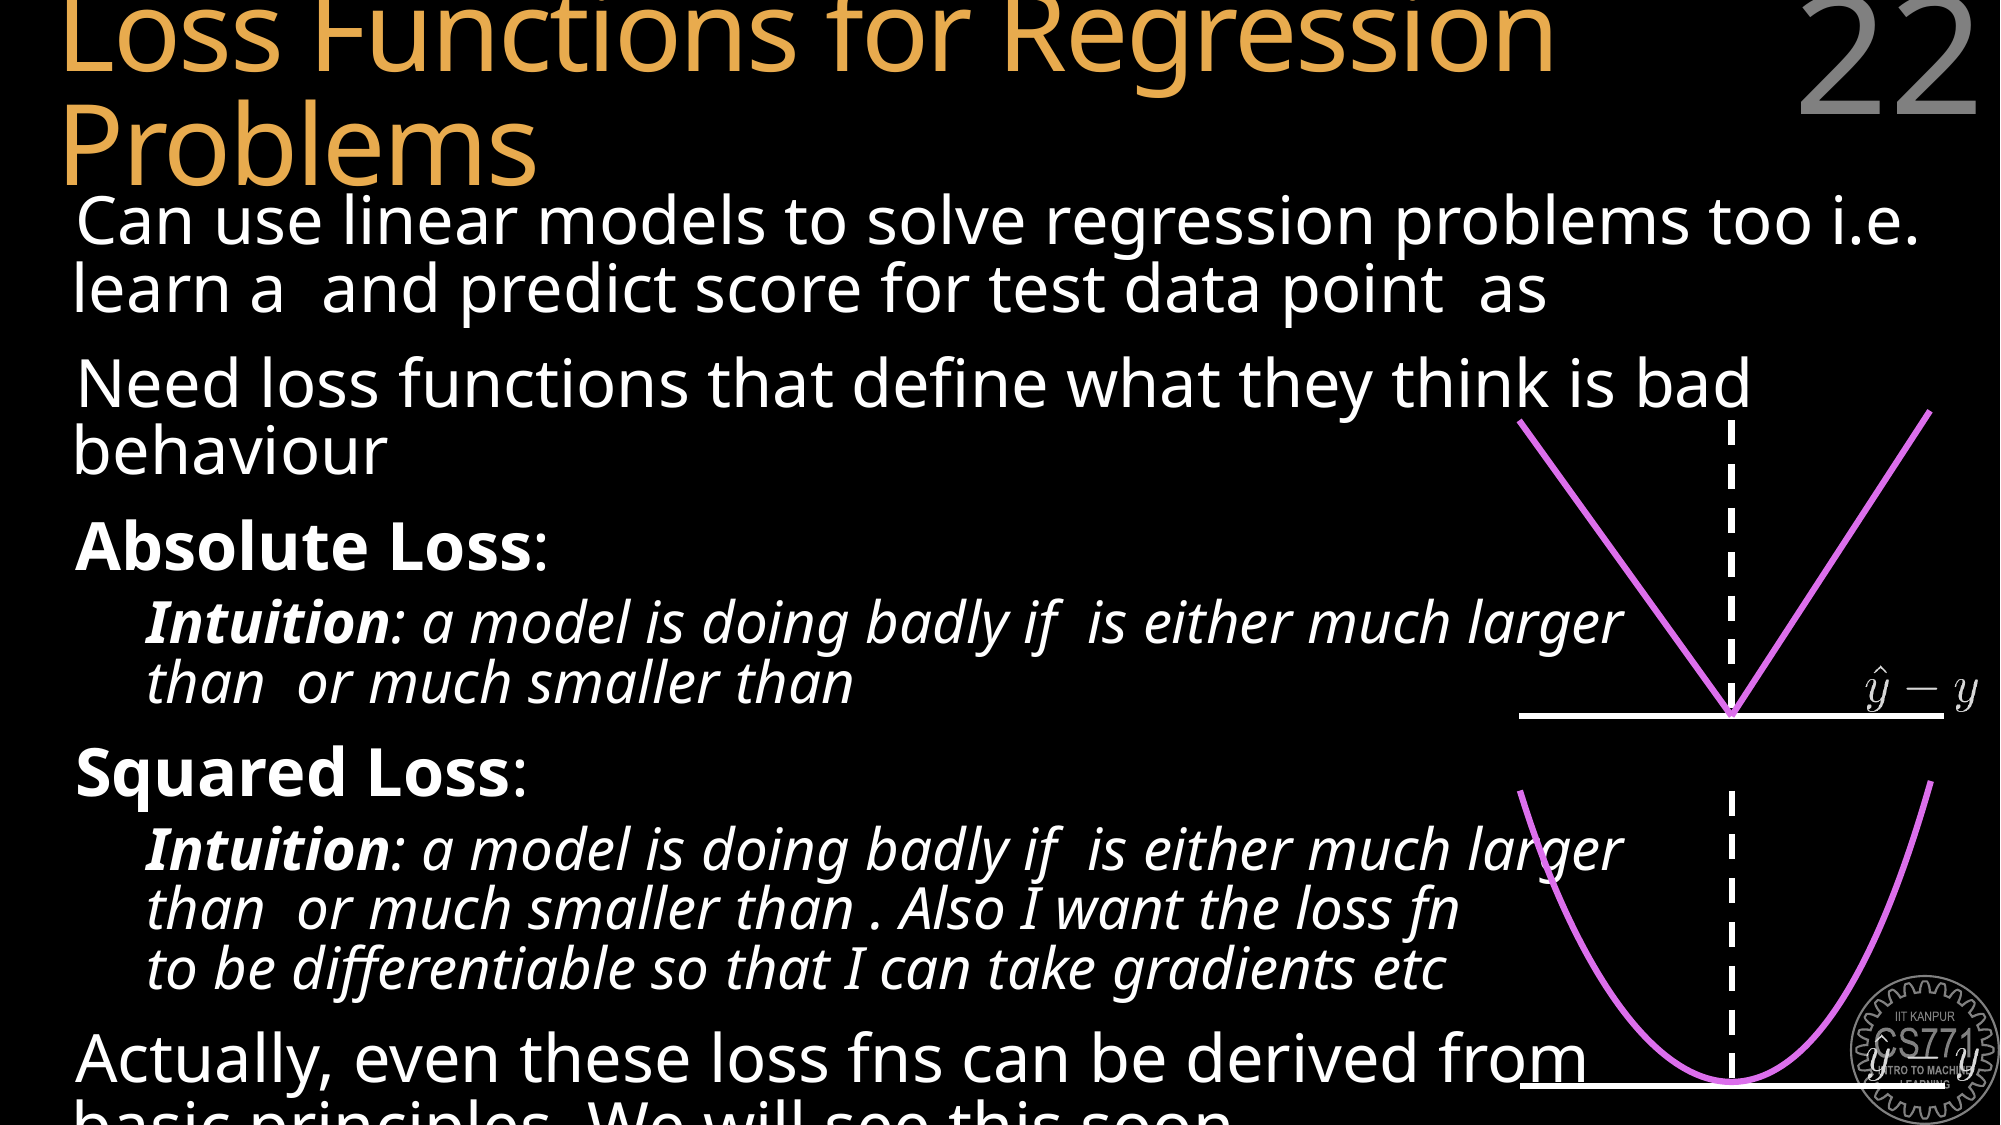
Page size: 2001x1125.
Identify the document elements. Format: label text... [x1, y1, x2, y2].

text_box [1518, 410, 1978, 717]
slide_number 22 [1520, 6, 2000, 183]
title Loss Functions for Regression Problems [41, 5, 1945, 183]
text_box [1519, 780, 1979, 1087]
